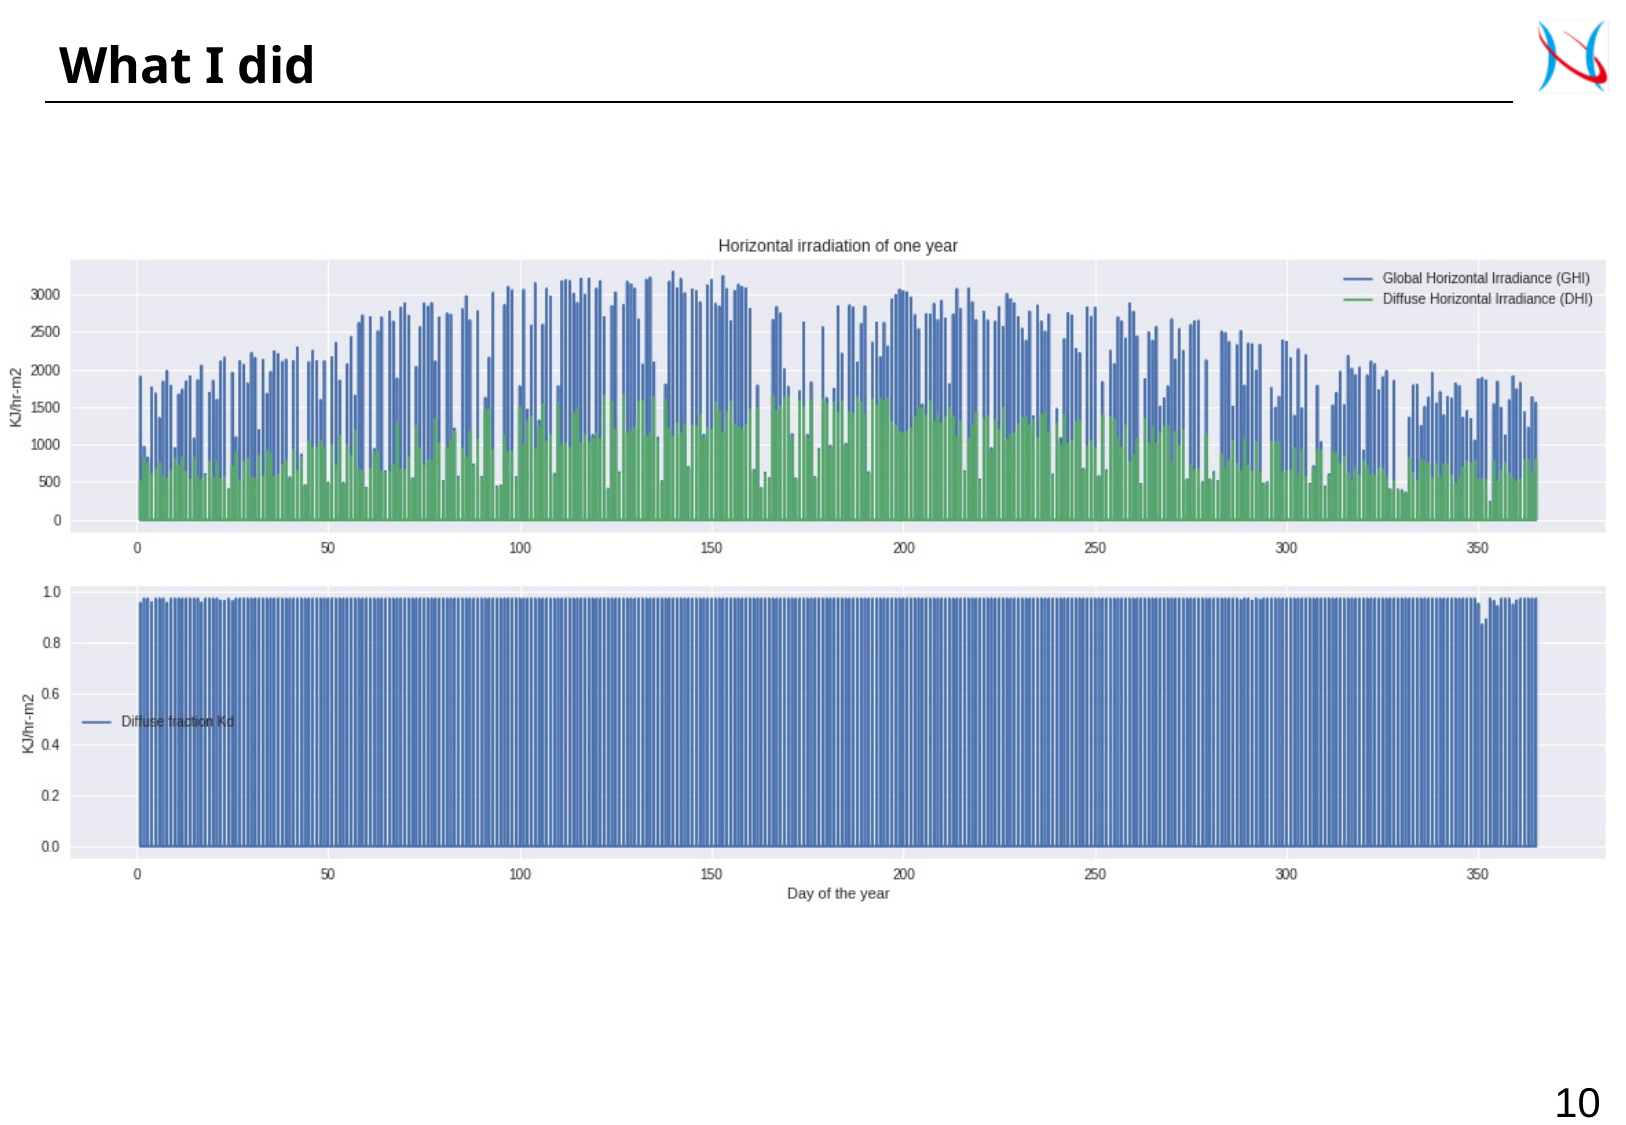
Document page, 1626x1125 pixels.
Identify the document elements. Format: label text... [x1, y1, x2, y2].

text_box What I did [44, 18, 1043, 109]
picture [5, 230, 1611, 905]
slide_number 10 [1236, 1070, 1616, 1125]
picture [1538, 0, 1613, 106]
